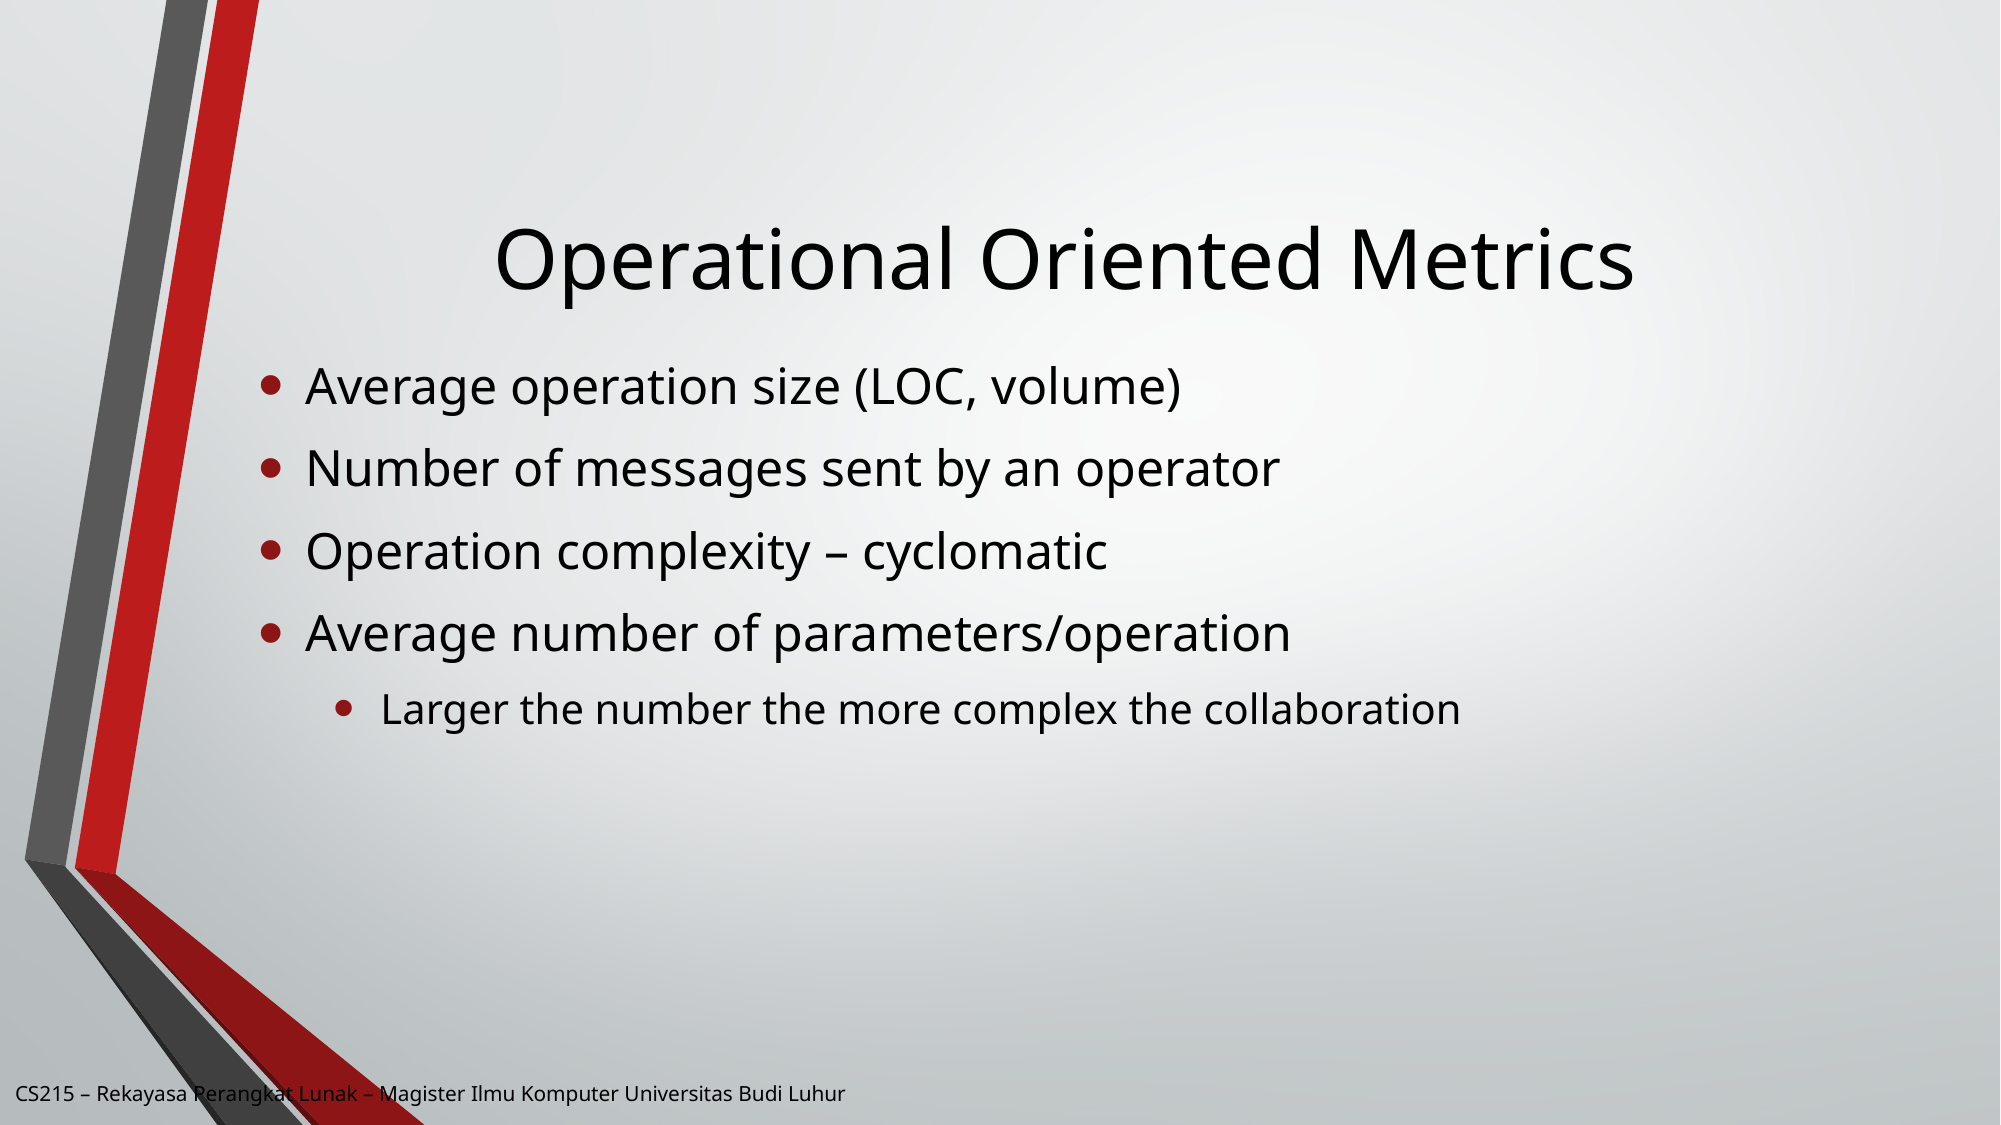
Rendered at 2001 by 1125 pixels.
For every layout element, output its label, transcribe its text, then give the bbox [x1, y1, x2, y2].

list Average operation size (LOC, volume) Number of messages sent by an operator Operation complexity – cyclomatic Average number of parameters/operation Larger the number the more complex the collaboration [243, 346, 1887, 1043]
footer CS215 – Rekayasa Perangkat Lunak – Magister Ilmu Komputer Universitas Budi Luhur [0, 1064, 1163, 1125]
title Operational Oriented Metrics [243, 112, 1887, 346]
